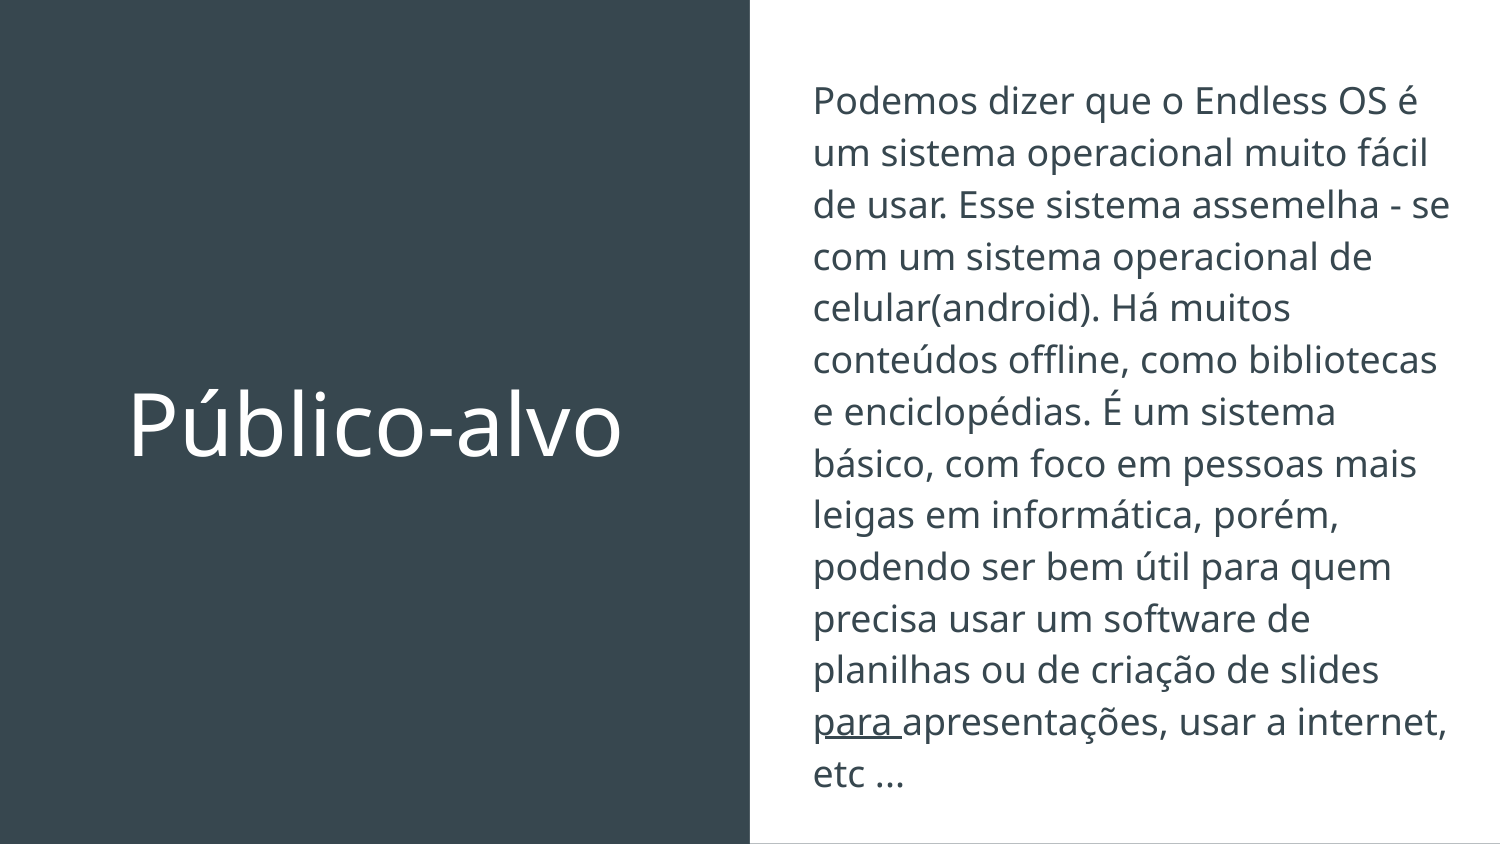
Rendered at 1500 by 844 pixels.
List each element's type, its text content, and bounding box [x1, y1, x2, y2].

list Podemos dizer que o Endless OS é um sistema operacional muito fácil de usar. Esse sistema assemelha - se com um sistema operacional de celular(android). Há muitos conteúdos offline, como bibliotecas e enciclopédias. É um sistema básico, com foco em pessoas mais leigas em informática, porém, podendo ser bem útil para quem precisa usar um software de planilhas ou de criação de slides para apresentações, usar a internet, etc ... [797, 81, 1468, 785]
title Público-alvo [43, 284, 708, 560]
